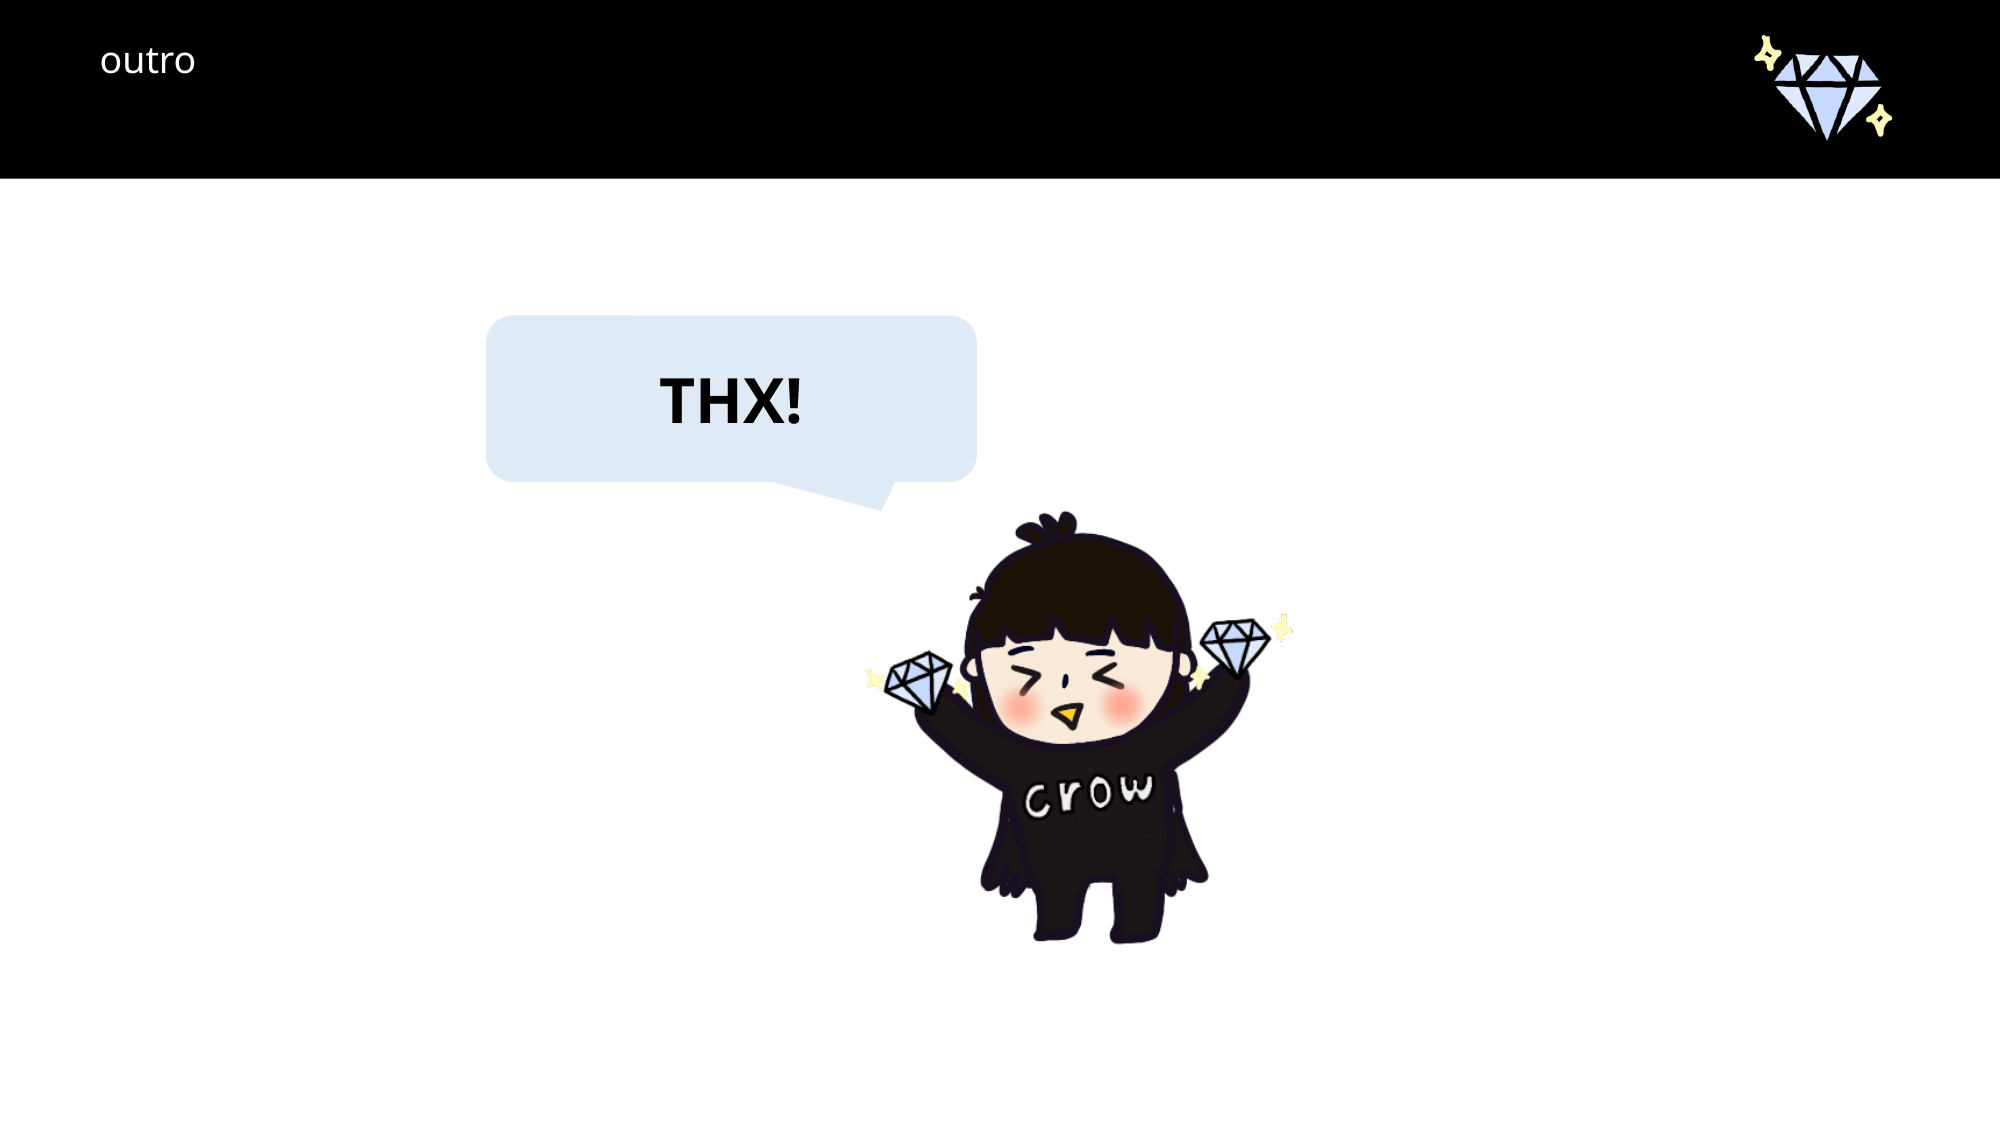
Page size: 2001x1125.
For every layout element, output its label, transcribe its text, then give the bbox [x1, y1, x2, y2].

text_box [0, 0, 2000, 180]
picture [1717, 7, 1930, 187]
text_box outro [84, 28, 212, 134]
picture [794, 499, 1359, 1017]
text_box THX! [484, 314, 978, 499]
